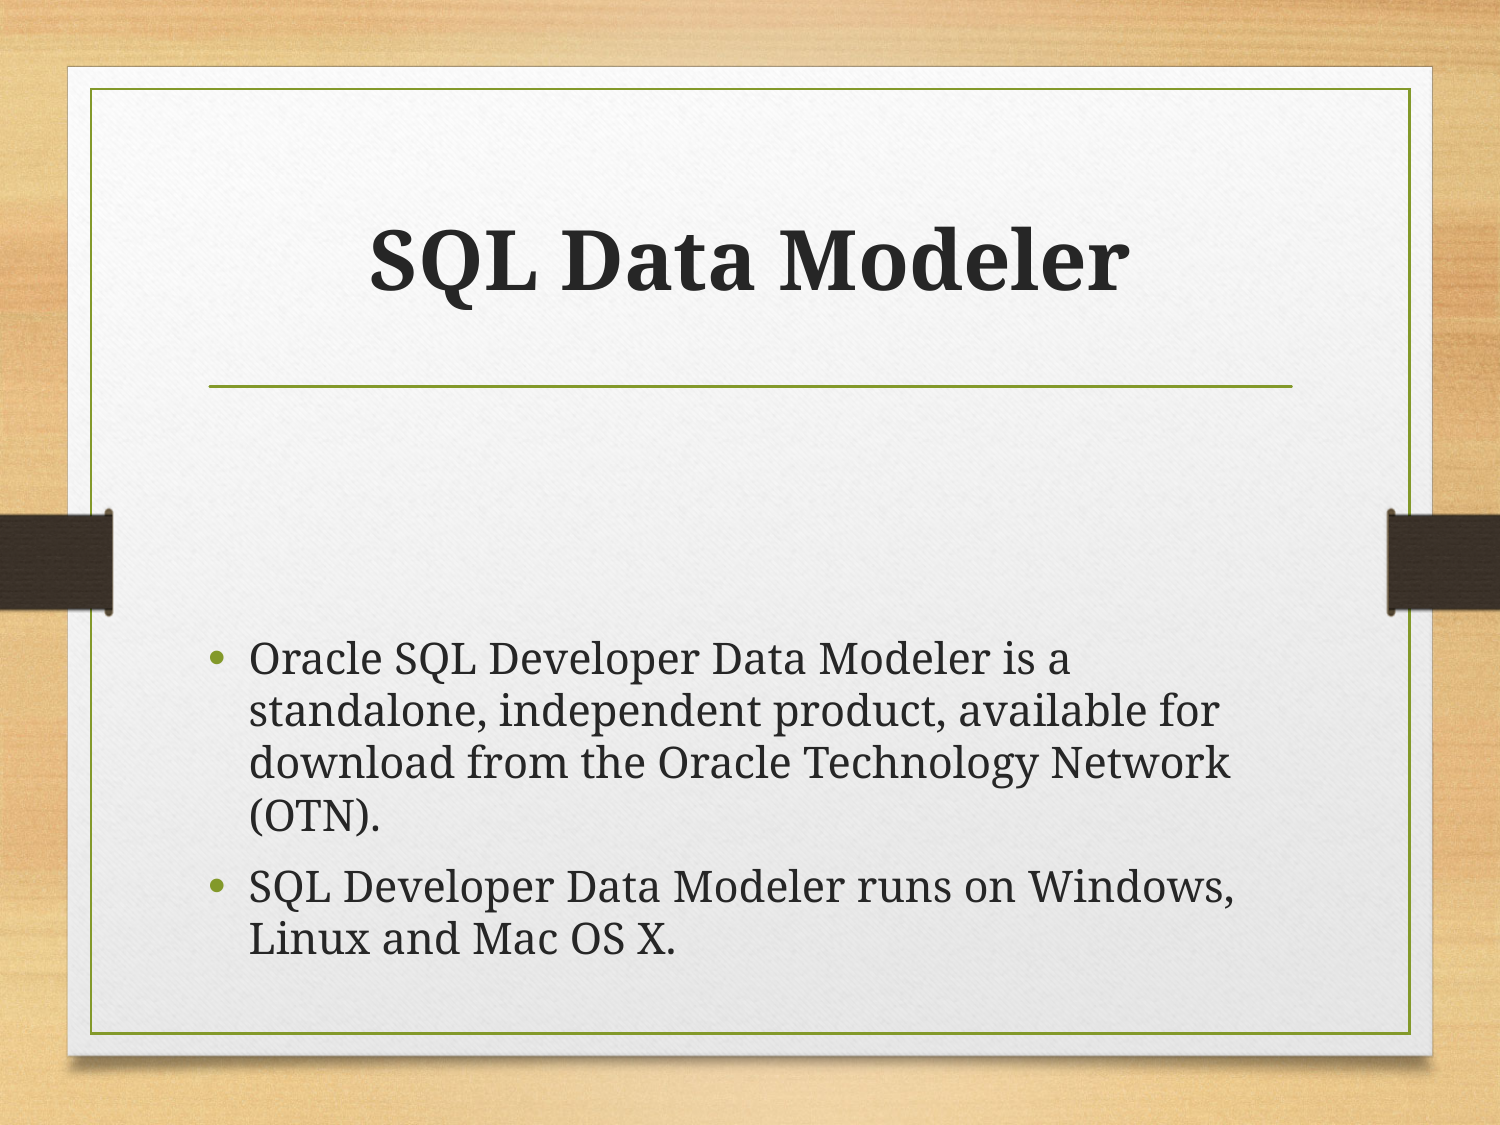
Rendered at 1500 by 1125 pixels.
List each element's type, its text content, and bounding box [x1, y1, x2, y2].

list Oracle SQL Developer Data Modeler is a standalone, independent product, available for download from the Oracle Technology Network (OTN). SQL Developer Data Modeler runs on Windows, Linux and Mac OS X. [193, 408, 1309, 974]
picture [0, 0, 1500, 1125]
title SQL Data Modeler [193, 150, 1309, 365]
